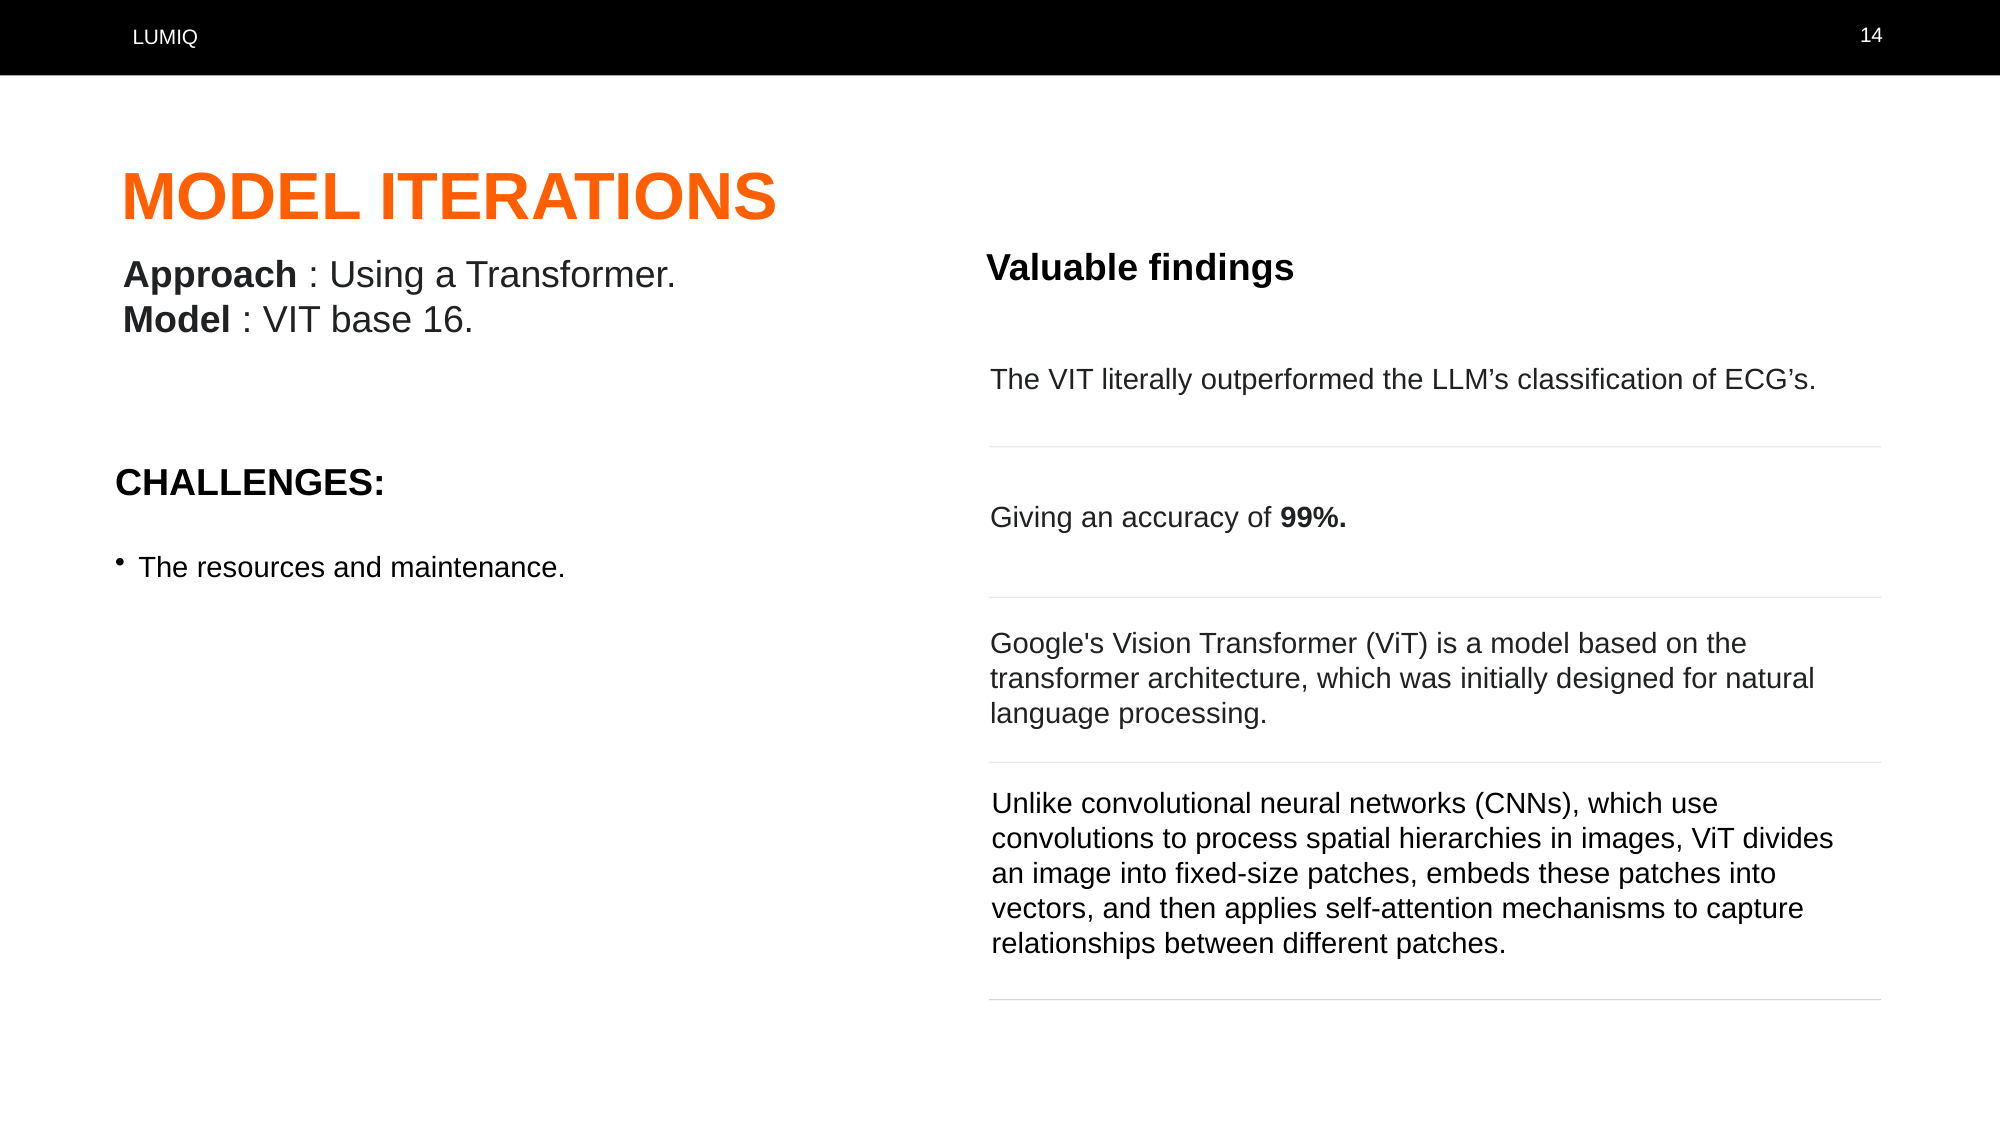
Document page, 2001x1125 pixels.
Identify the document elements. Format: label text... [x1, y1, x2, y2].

text_box CHALLENGES: The resources and maintenance. [107, 450, 883, 591]
text_box Unlike convolutional neural networks (CNNs), which use convolutions to process spatial hierarchies in images, ViT divides an image into fixed-size patches, embeds these patches into vectors, and then applies self-attention mechanisms to capture relationships between different patches. [984, 776, 1863, 967]
text_box Google's Vision Transformer (ViT) is a model based on the transformer architecture, which was initially designed for natural language processing. [970, 604, 1913, 749]
text_box Giving an accuracy of 99%. [970, 480, 1913, 551]
text_box Valuable findings [978, 235, 1303, 296]
text_box The VIT literally outperformed the LLM’s classification of ECG’s. [970, 342, 1913, 413]
text_box MODEL ITERATIONS [113, 144, 1449, 320]
text_box Approach : Using a Transformer. Model : VIT base 16. [115, 320, 686, 348]
slide_number 14 [1849, 14, 1891, 56]
